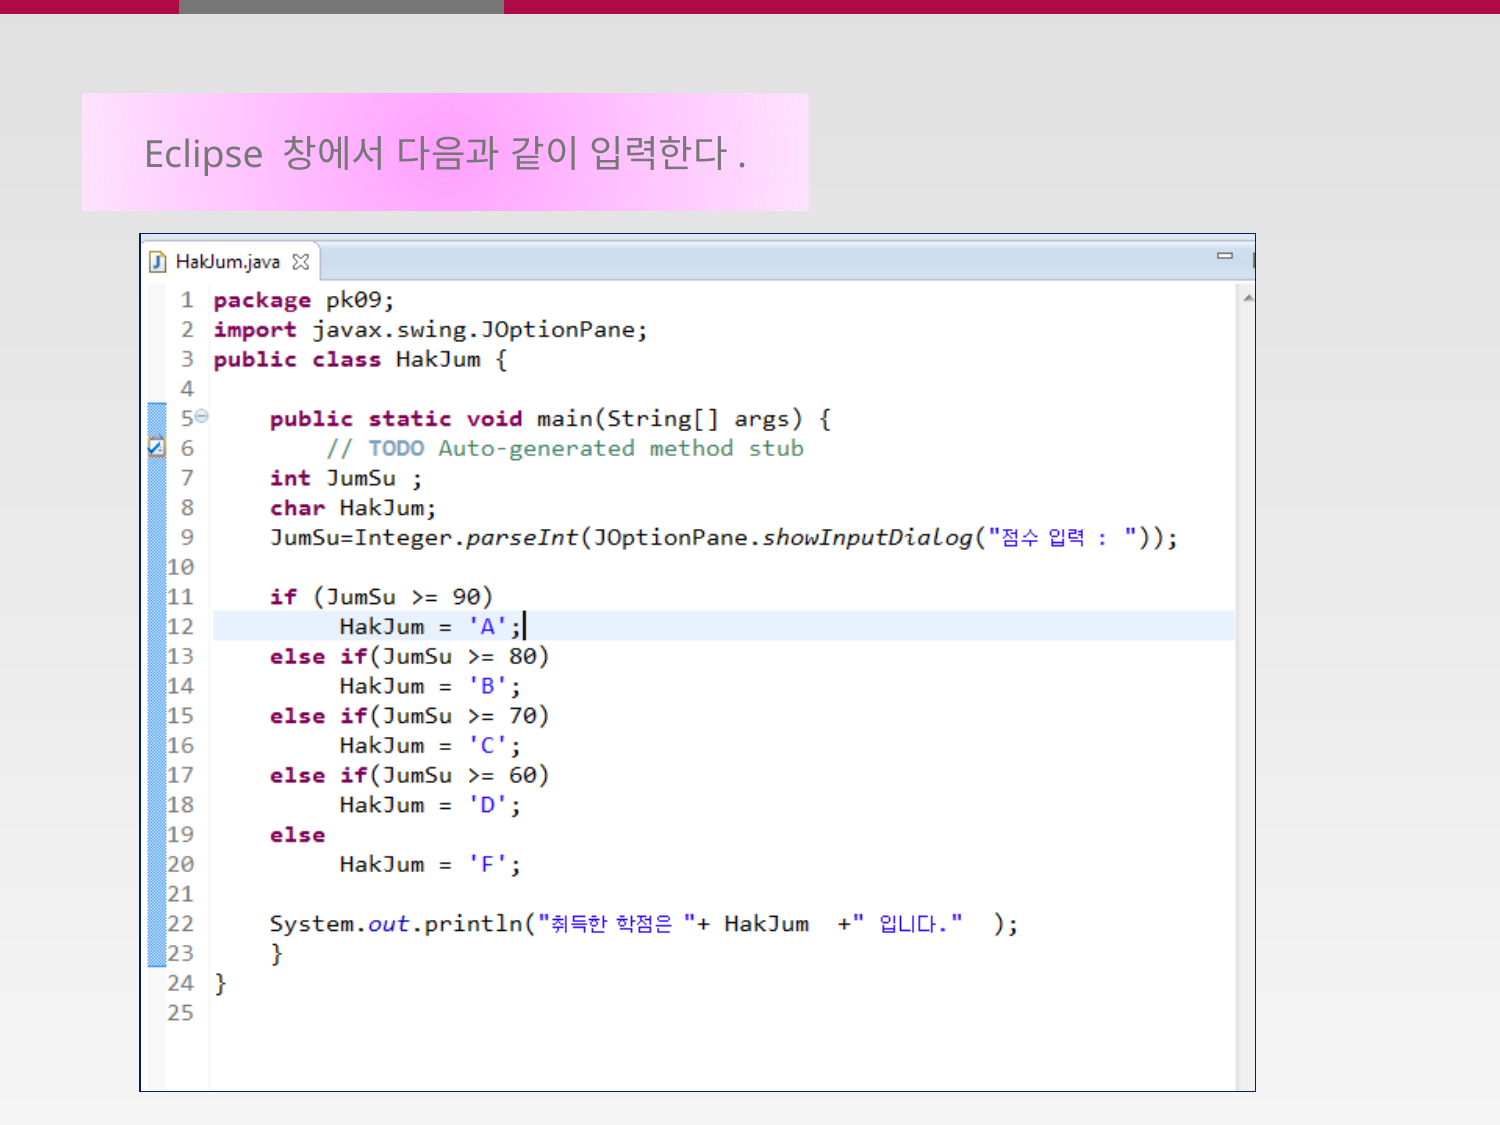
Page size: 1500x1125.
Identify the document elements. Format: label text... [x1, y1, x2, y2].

picture [139, 233, 1256, 1092]
text_box Eclipse 창에서 다음과 같이 입력한다. [82, 93, 809, 211]
